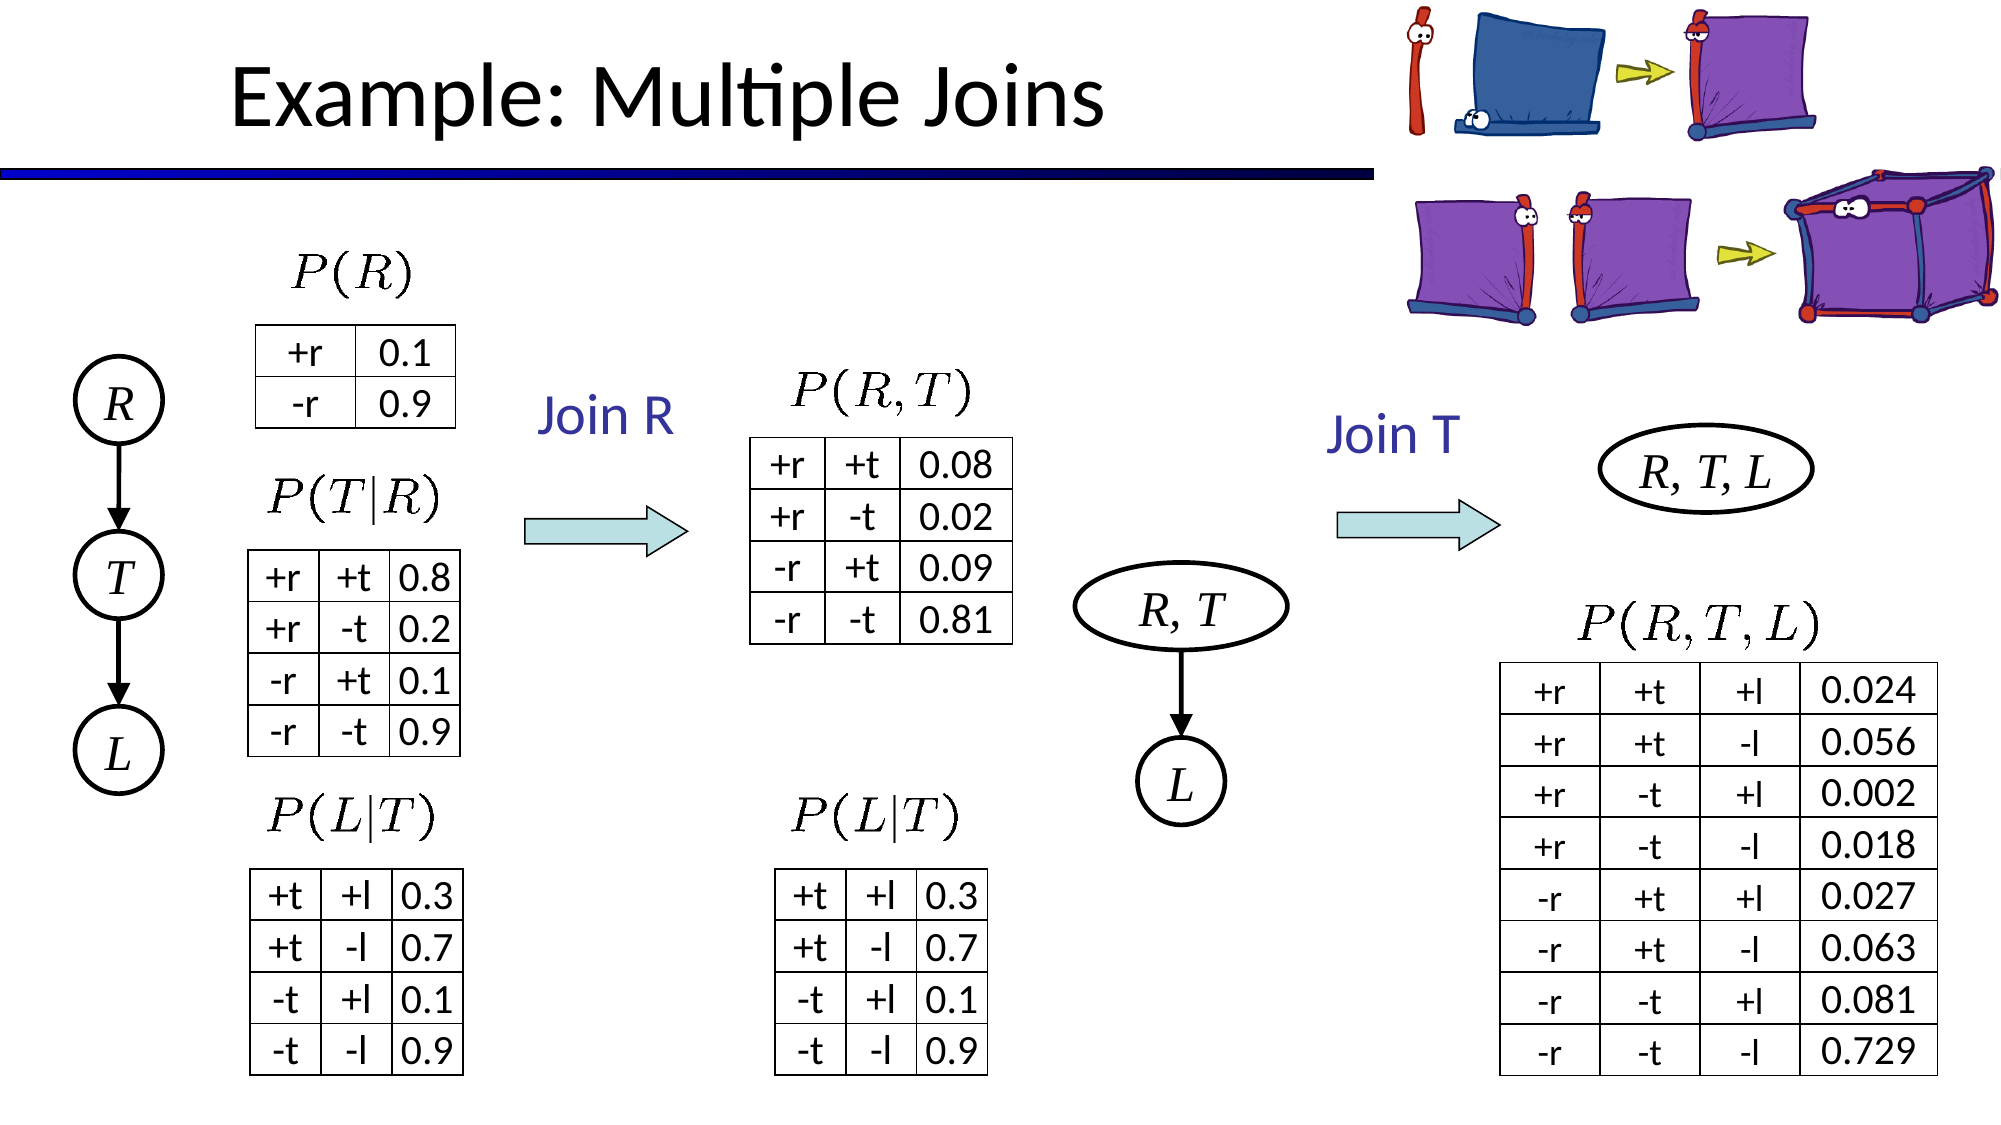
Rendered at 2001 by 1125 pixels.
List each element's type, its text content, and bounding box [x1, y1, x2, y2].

table_cell 0.09 [901, 542, 1012, 591]
table_cell -r [256, 377, 355, 427]
table_cell -t [826, 593, 899, 643]
table_header +r [1501, 663, 1599, 713]
table_header +r [256, 326, 355, 376]
table_cell -t [776, 973, 845, 1023]
table_cell +l [1701, 973, 1799, 1023]
table_cell 0.027 [1801, 870, 1937, 920]
picture [264, 793, 435, 846]
table_cell +r [751, 490, 824, 540]
text_box T [74, 531, 163, 619]
table_cell +l [1701, 870, 1799, 920]
table_cell 0.9 [356, 377, 455, 427]
table_cell -t [320, 706, 389, 756]
text_box [524, 506, 688, 557]
text_box Join T [1224, 387, 1563, 473]
table_cell +l [322, 973, 391, 1023]
table_cell +t [251, 921, 320, 971]
table_header 0.08 [901, 438, 1012, 488]
table_cell 0.063 [1801, 921, 1937, 971]
table_cell +r [1501, 818, 1599, 868]
table_cell 0.9 [390, 706, 459, 756]
table_header +t [826, 438, 899, 488]
title Example: Multiple Joins [0, 0, 1338, 184]
table_cell +r [1501, 767, 1599, 816]
table_cell -r [249, 706, 318, 756]
table_cell 0.9 [917, 1024, 987, 1074]
table_header 0.3 [917, 870, 987, 919]
table_cell -l [1701, 1025, 1799, 1075]
table_header +r [249, 551, 318, 601]
table_cell +t [776, 921, 845, 971]
table_cell -t [826, 490, 899, 540]
text_box R, T, L [1599, 424, 1813, 513]
table_cell 0.81 [901, 593, 1012, 643]
table_cell -t [776, 1024, 845, 1074]
table_cell -t [1601, 1025, 1699, 1075]
table_cell +t [826, 542, 899, 591]
table_header +l [1701, 663, 1799, 713]
table_header 0.3 [393, 870, 462, 919]
table_cell +l [1701, 767, 1799, 816]
picture [1374, 0, 2000, 329]
table_cell +t [1601, 870, 1699, 920]
table_cell -l [1701, 921, 1799, 971]
table_cell 0.002 [1801, 767, 1937, 816]
table_cell 0.1 [390, 654, 459, 704]
table_cell 0.729 [1801, 1025, 1937, 1075]
table_cell -t [1601, 973, 1699, 1023]
table_header 0.1 [356, 326, 455, 376]
table_cell -r [751, 542, 824, 591]
picture [788, 366, 971, 417]
table_cell -t [1601, 767, 1699, 816]
table_cell +t [320, 654, 389, 704]
text_box R [75, 356, 163, 444]
table_cell -r [249, 654, 318, 704]
table_cell -l [1701, 818, 1799, 868]
table_cell -l [322, 1024, 391, 1074]
table_header +t [776, 870, 845, 919]
table_cell +r [1501, 715, 1599, 765]
text_box L [1137, 737, 1225, 825]
table_cell -r [1501, 973, 1599, 1023]
table_cell 0.2 [390, 602, 459, 652]
table_header +t [251, 870, 320, 919]
table_cell -r [1501, 870, 1599, 920]
table_cell -r [751, 593, 824, 643]
table_header 0.8 [390, 551, 459, 601]
table_cell +l [847, 973, 916, 1023]
table_cell -l [847, 921, 916, 971]
table_cell +r [249, 602, 318, 652]
table_cell 0.081 [1801, 973, 1937, 1023]
table_cell 0.02 [901, 490, 1012, 540]
table_header +l [322, 870, 391, 919]
table_cell 0.7 [393, 921, 462, 971]
picture [789, 793, 960, 846]
table_cell +t [1601, 921, 1699, 971]
table_cell -t [1601, 818, 1699, 868]
table_cell -r [1501, 1025, 1599, 1075]
picture [289, 249, 411, 300]
table_cell 0.018 [1801, 818, 1937, 868]
text_box Join R [437, 368, 775, 454]
text_box L [74, 706, 163, 794]
text_box [1337, 500, 1500, 551]
table_cell 0.1 [393, 973, 462, 1023]
table_header +t [320, 551, 389, 601]
table_cell -l [322, 921, 391, 971]
text_box R, T [1074, 562, 1288, 650]
table_cell -l [847, 1024, 916, 1074]
table_cell -t [251, 1024, 320, 1074]
table_cell -r [1501, 921, 1599, 971]
table_cell 0.7 [917, 921, 987, 971]
table_cell +t [1601, 715, 1699, 765]
picture [1574, 599, 1820, 651]
table_cell -t [251, 973, 320, 1023]
table_cell -t [320, 602, 389, 652]
table_header 0.024 [1801, 663, 1937, 713]
table_cell -l [1701, 715, 1799, 765]
table_header +t [1601, 663, 1699, 713]
table_cell 0.1 [917, 973, 987, 1023]
table_header +l [847, 870, 916, 919]
table_header +r [751, 438, 824, 488]
picture [264, 474, 440, 527]
table_cell 0.9 [393, 1024, 462, 1074]
table_cell 0.056 [1801, 715, 1937, 765]
